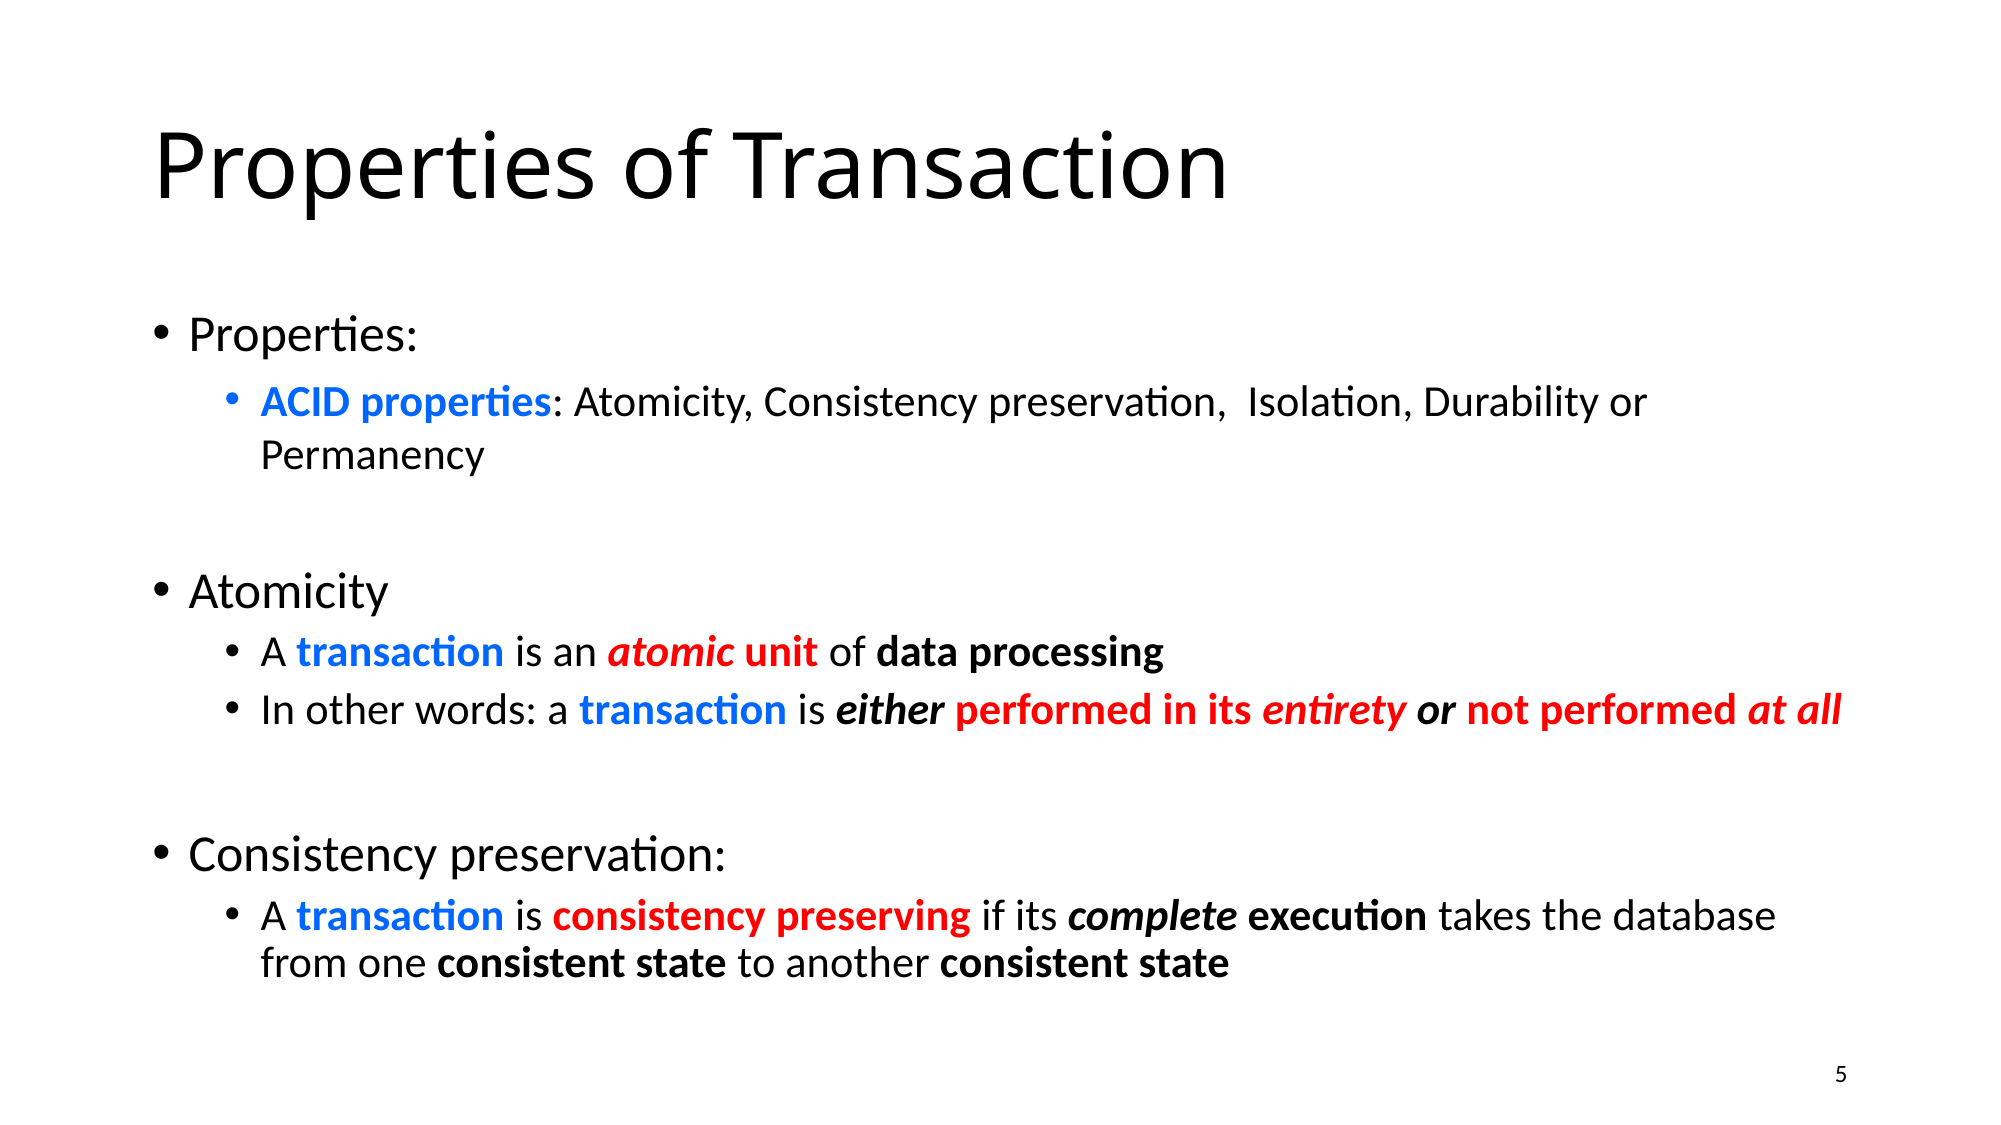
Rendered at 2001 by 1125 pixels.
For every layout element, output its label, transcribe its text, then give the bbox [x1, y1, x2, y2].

list Properties: ACID properties: Atomicity, Consistency preservation, Isolation, Durability or Permanency Atomicity A transaction is an atomic unit of data processing In other words: a transaction is either performed in its entirety or not performed at all Consistency preservation: A transaction is consistency preserving if its complete execution takes the database from one consistent state to another consistent state [137, 299, 1863, 1014]
slide_number 5 [1412, 1042, 1863, 1103]
title Properties of Transaction [137, 59, 1863, 278]
